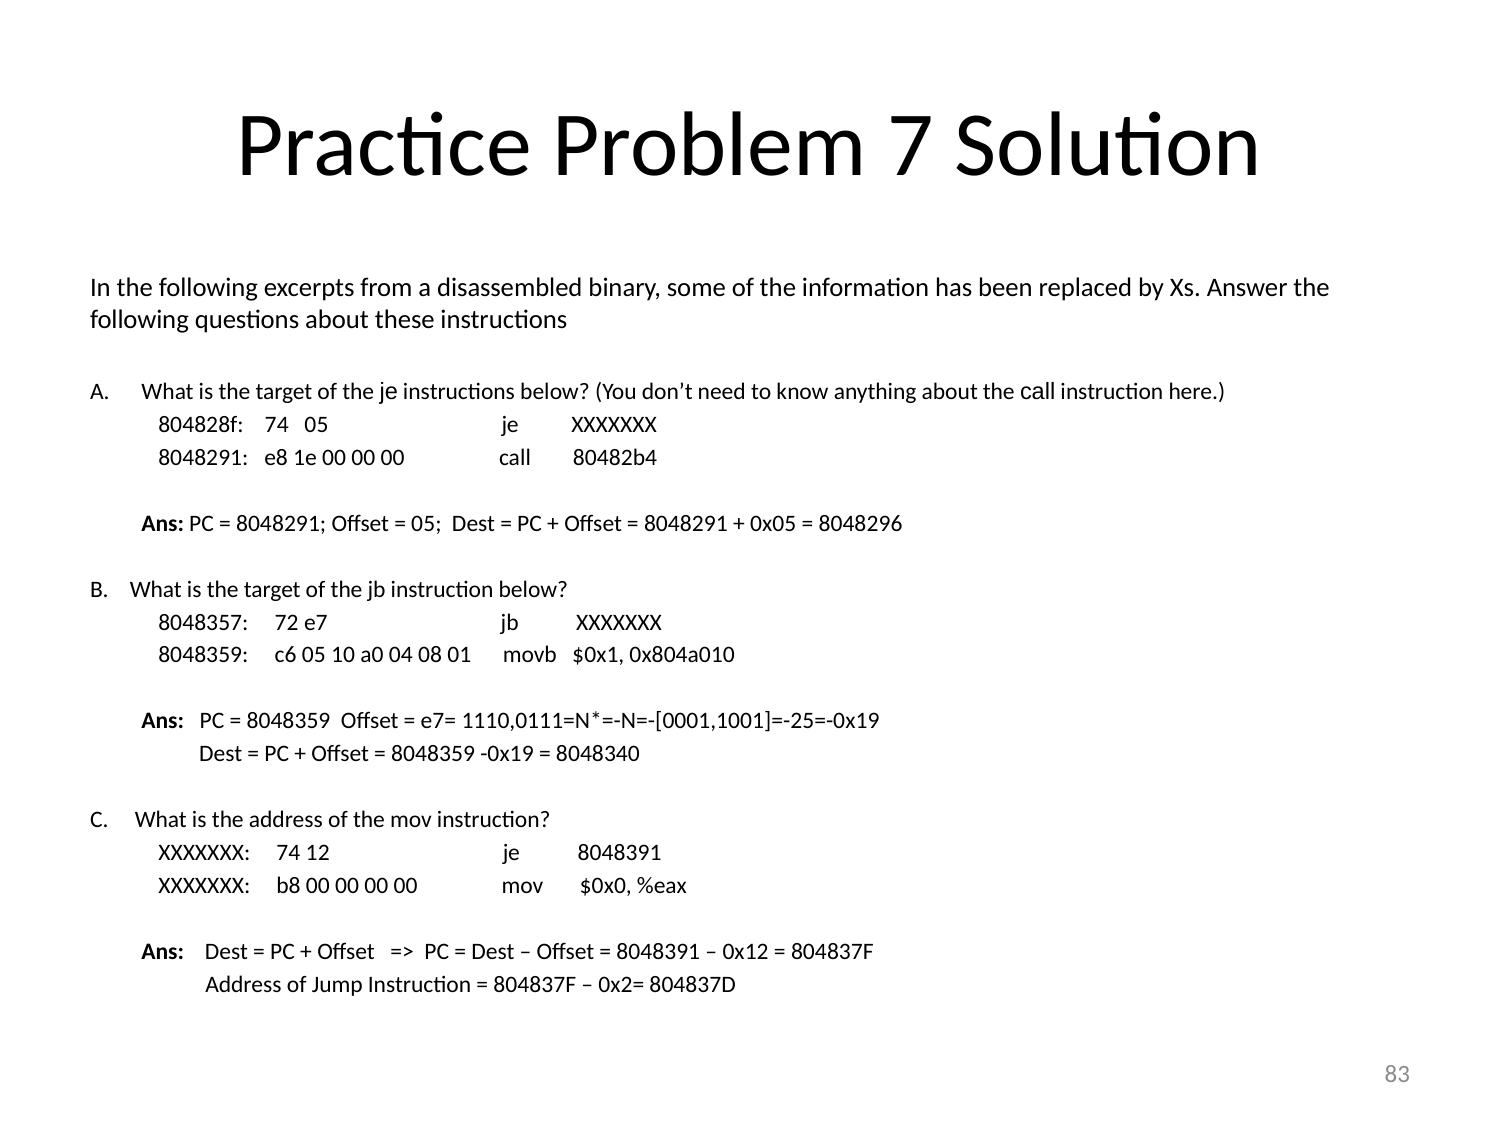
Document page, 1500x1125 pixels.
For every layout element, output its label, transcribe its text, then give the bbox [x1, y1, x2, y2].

list In the following excerpts from a disassembled binary, some of the information has been replaced by Xs. Answer the following questions about these instructions What is the target of the je instructions below? (You don’t need to know anything about the call instruction here.) 804828f: 74 05 je XXXXXXX 8048291: e8 1e 00 00 00 call 80482b4 Ans: PC = 8048291; Offset = 05; Dest = PC + Offset = 8048291 + 0x05 = 8048296 B. What is the target of the jb instruction below? 8048357: 72 e7 jb XXXXXXX 8048359: c6 05 10 a0 04 08 01 movb $0x1, 0x804a010 Ans: PC = 8048359 Offset = e7= 1110,0111=N*=-N=-[0001,1001]=-25=-0x19 Dest = PC + Offset = 8048359 -0x19 = 8048340 C. What is the address of the mov instruction? XXXXXXX: 74 12 je 8048391 XXXXXXX: b8 00 00 00 00 mov $0x0, %eax Ans: Dest = PC + Offset => PC = Dest – Offset = 8048391 – 0x12 = 804837F Address of Jump Instruction = 804837F – 0x2= 804837D [75, 262, 1425, 1005]
title Practice Problem 7 Solution [75, 45, 1425, 233]
slide_number 83 [1074, 1042, 1425, 1103]
